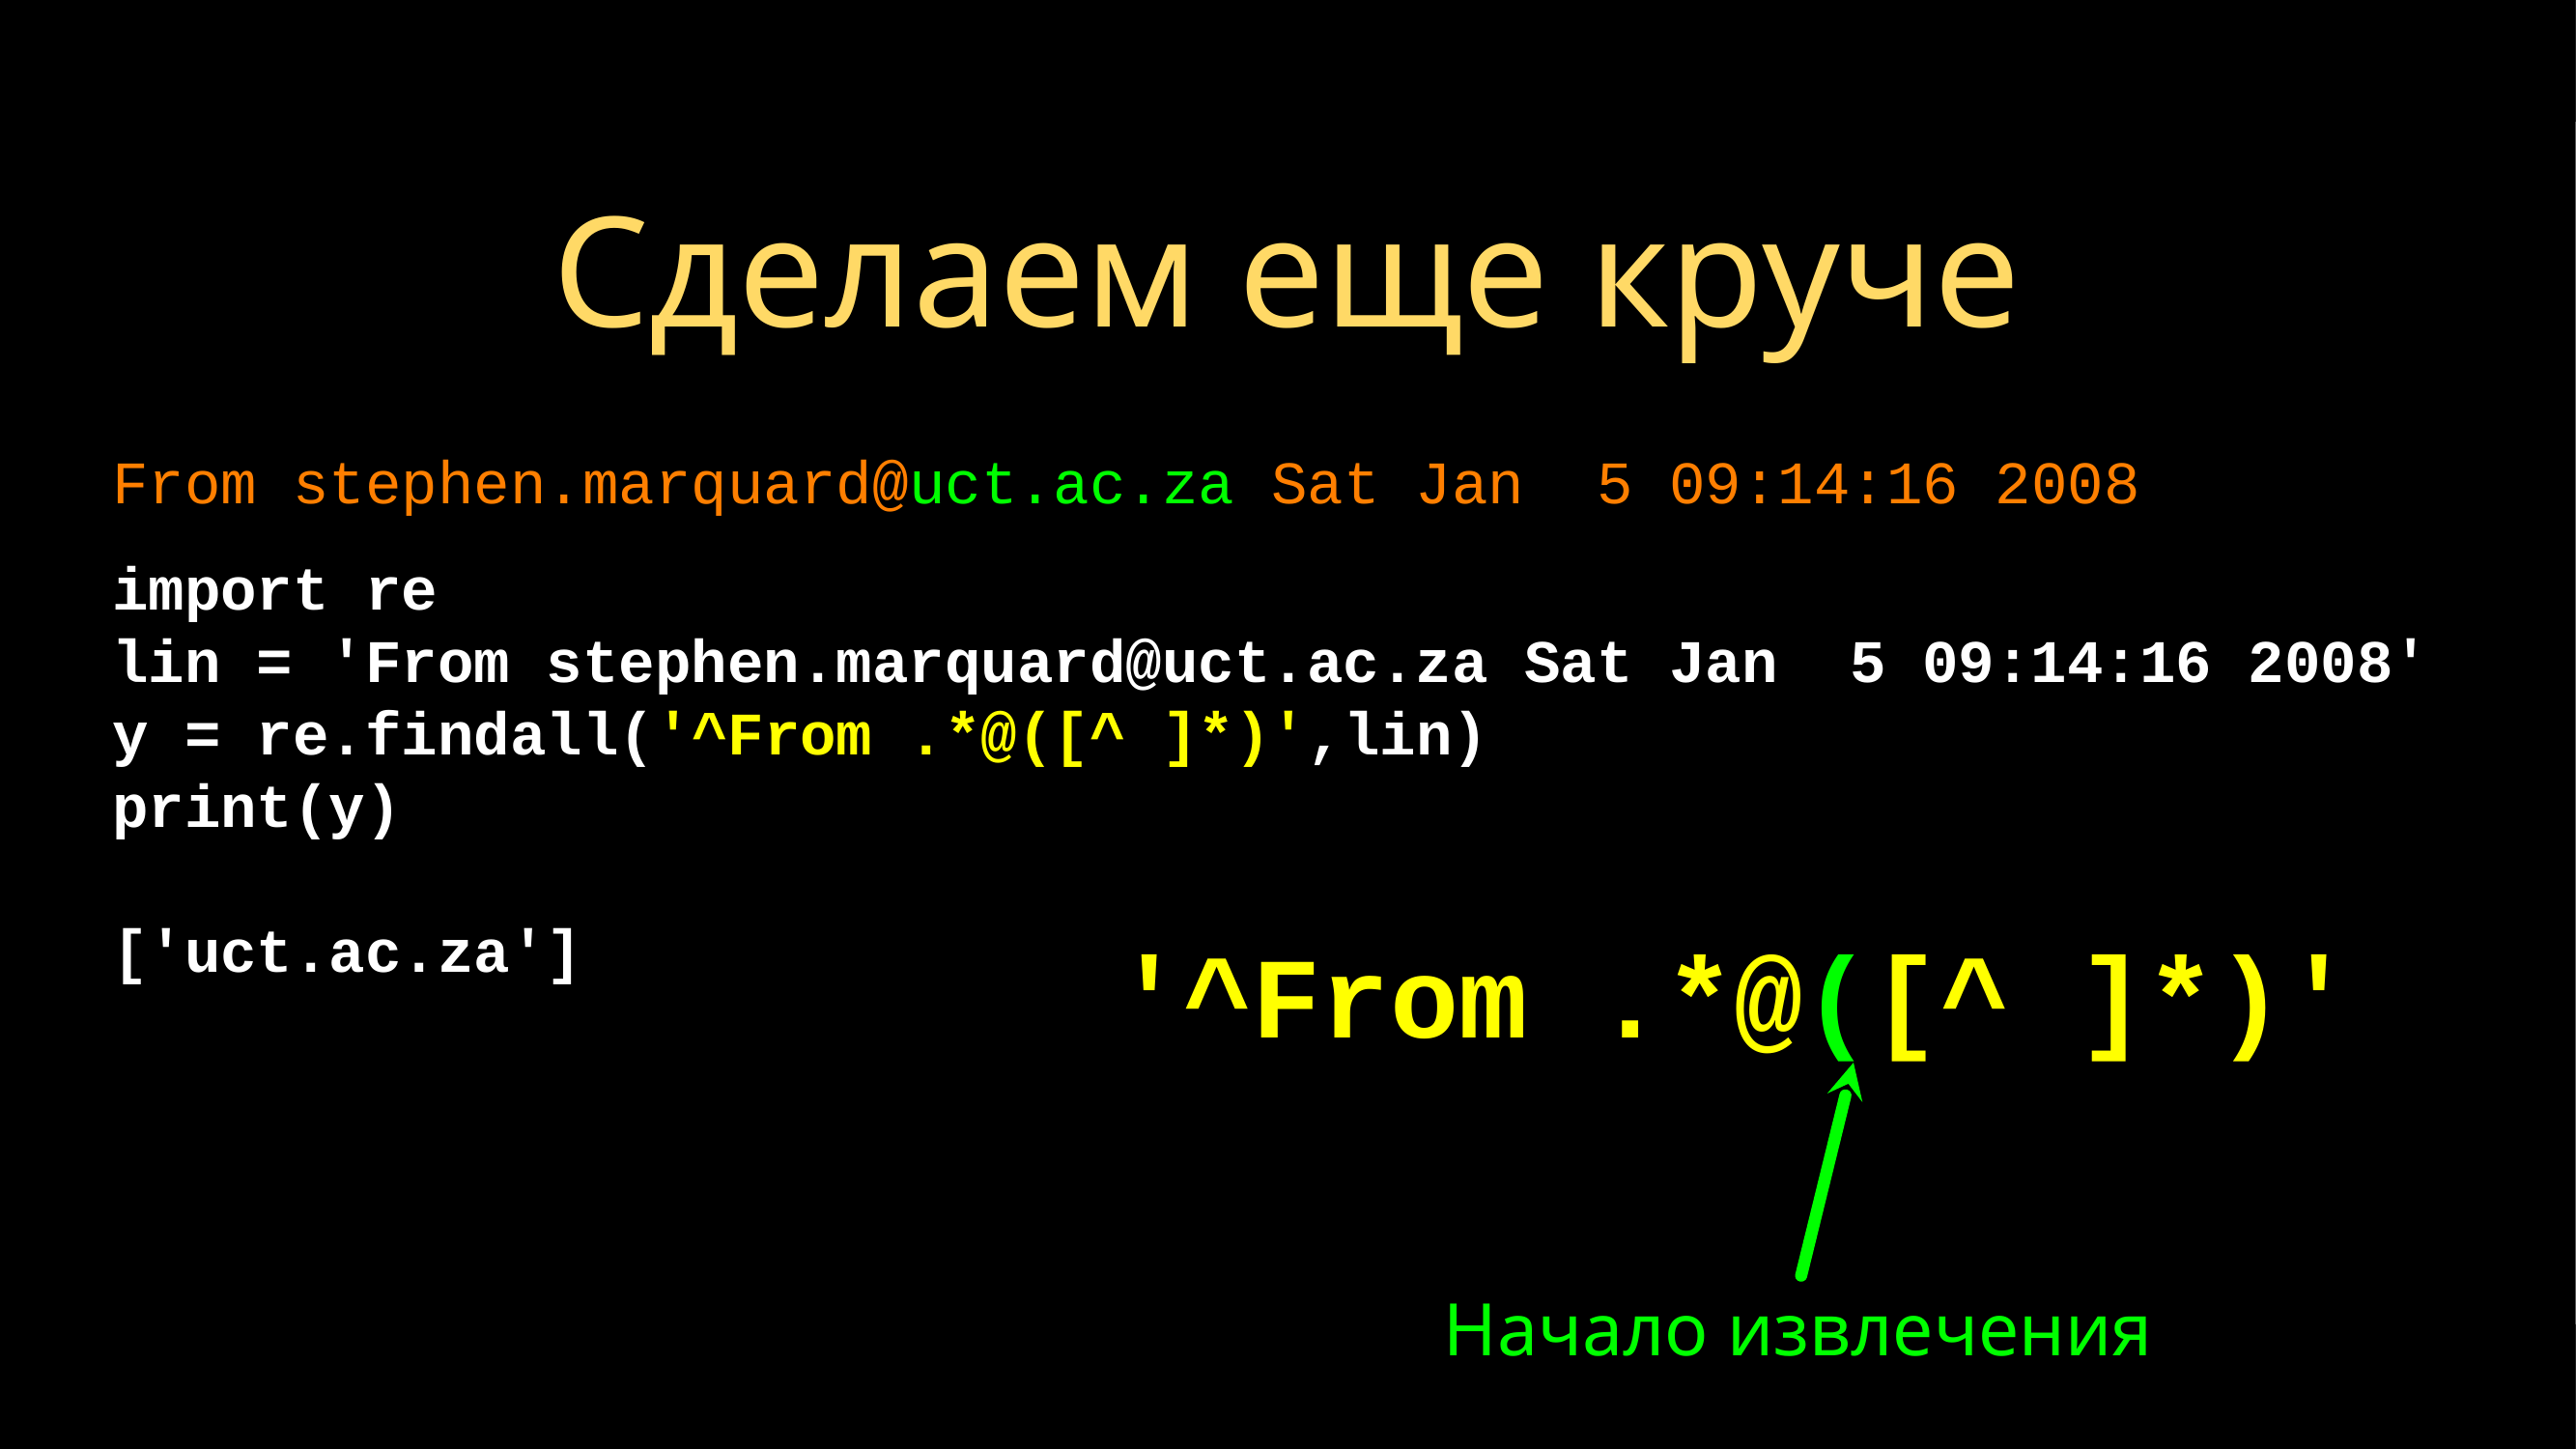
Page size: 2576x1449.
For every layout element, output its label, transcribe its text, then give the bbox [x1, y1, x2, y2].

text_box '^From .*@([^ ]*)' [1115, 990, 2366, 1062]
text_box import re lin = 'From stephen.marquard@uct.ac.za Sat Jan 5 09:14:16 2008' y = re.findall('^From .*@([^ ]*)',lin) print(y) ['uct.ac.za'] [112, 544, 2486, 990]
title Сделаем еще круче [183, 128, 2391, 403]
text_box From stephen.marquard@uct.ac.za Sat Jan 5 09:14:16 2008 [112, 426, 2366, 533]
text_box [1800, 1062, 1854, 1276]
text_box Начало извлечения [1172, 1277, 2424, 1377]
